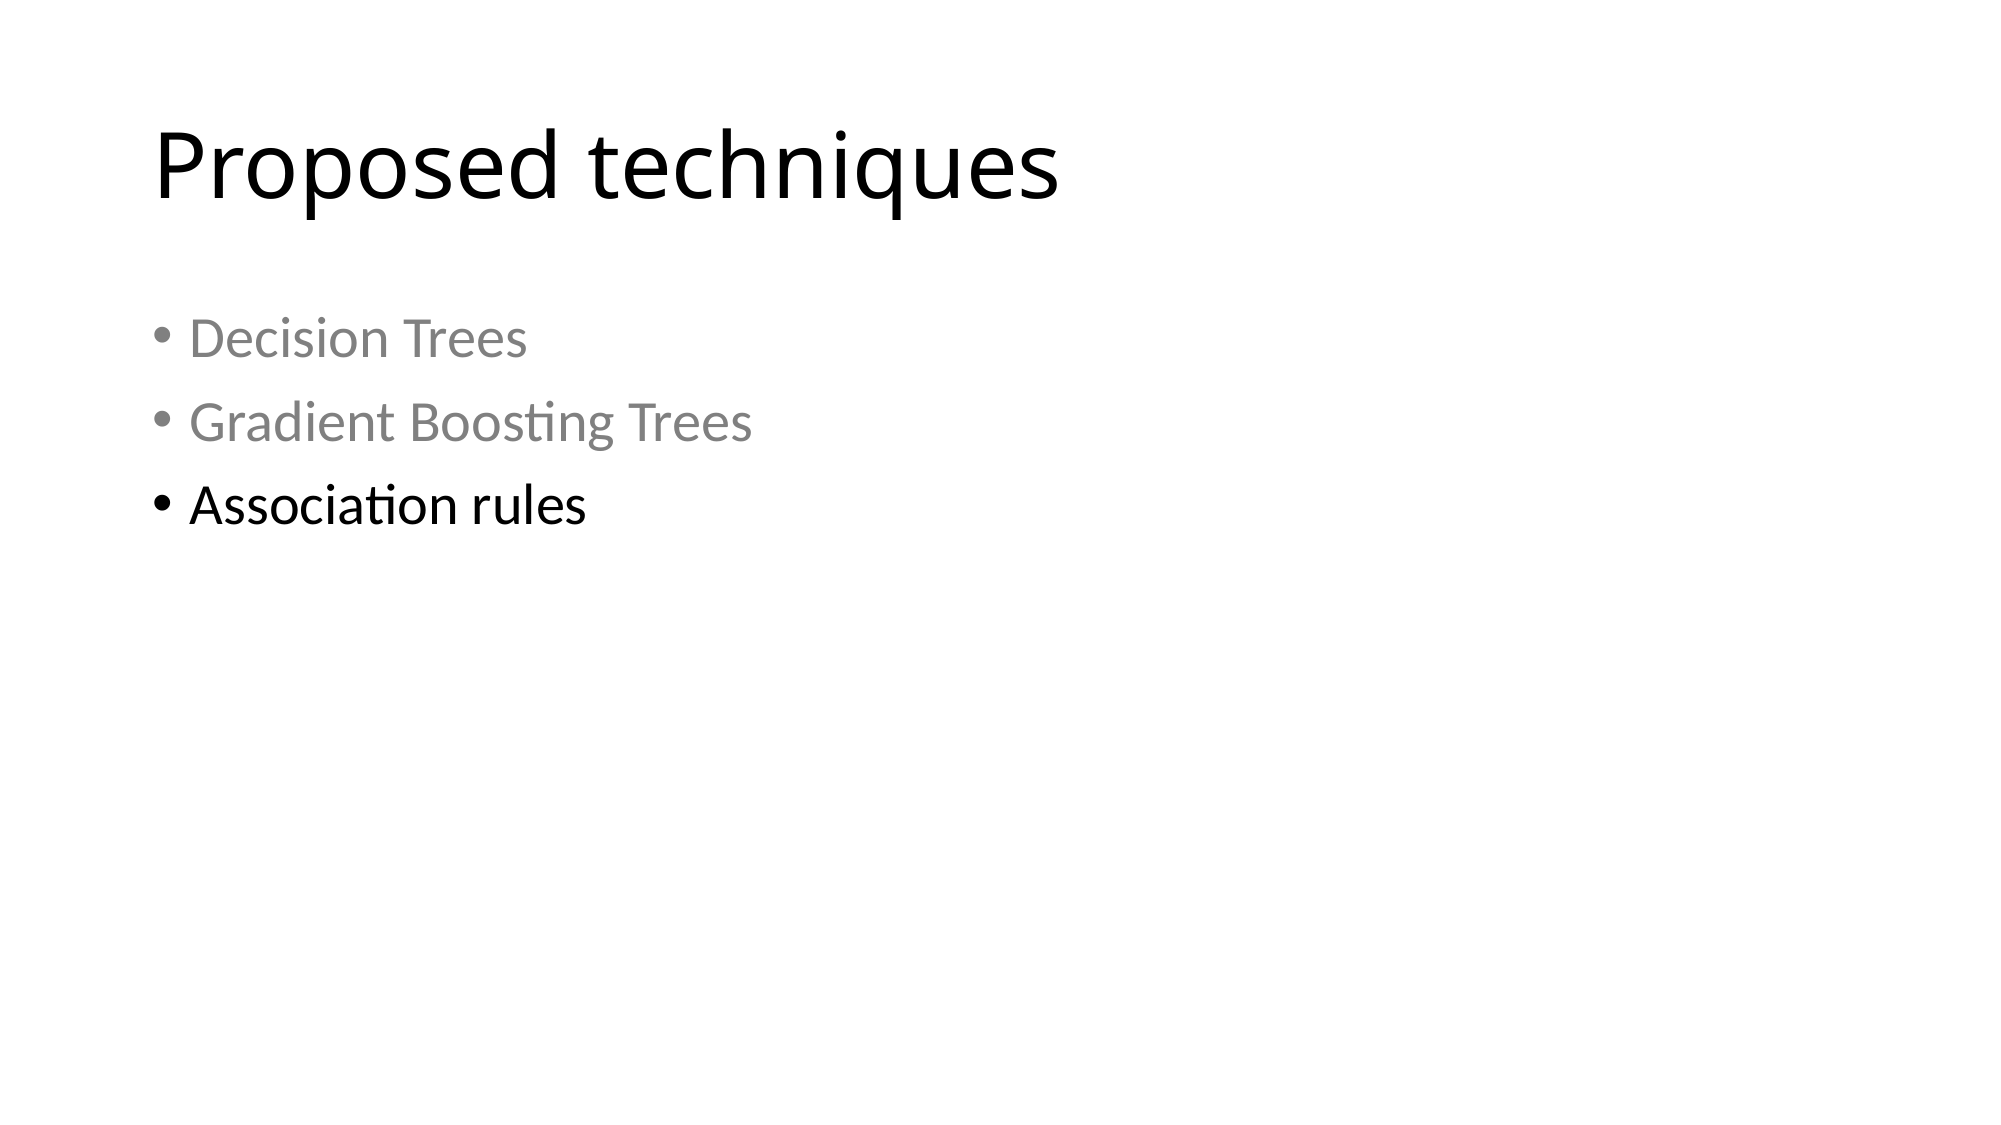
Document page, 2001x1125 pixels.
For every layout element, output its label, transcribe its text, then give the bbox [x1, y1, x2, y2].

title Proposed techniques [137, 59, 1863, 278]
list Decision Trees Gradient Boosting Trees Association rules [137, 299, 1863, 1014]
